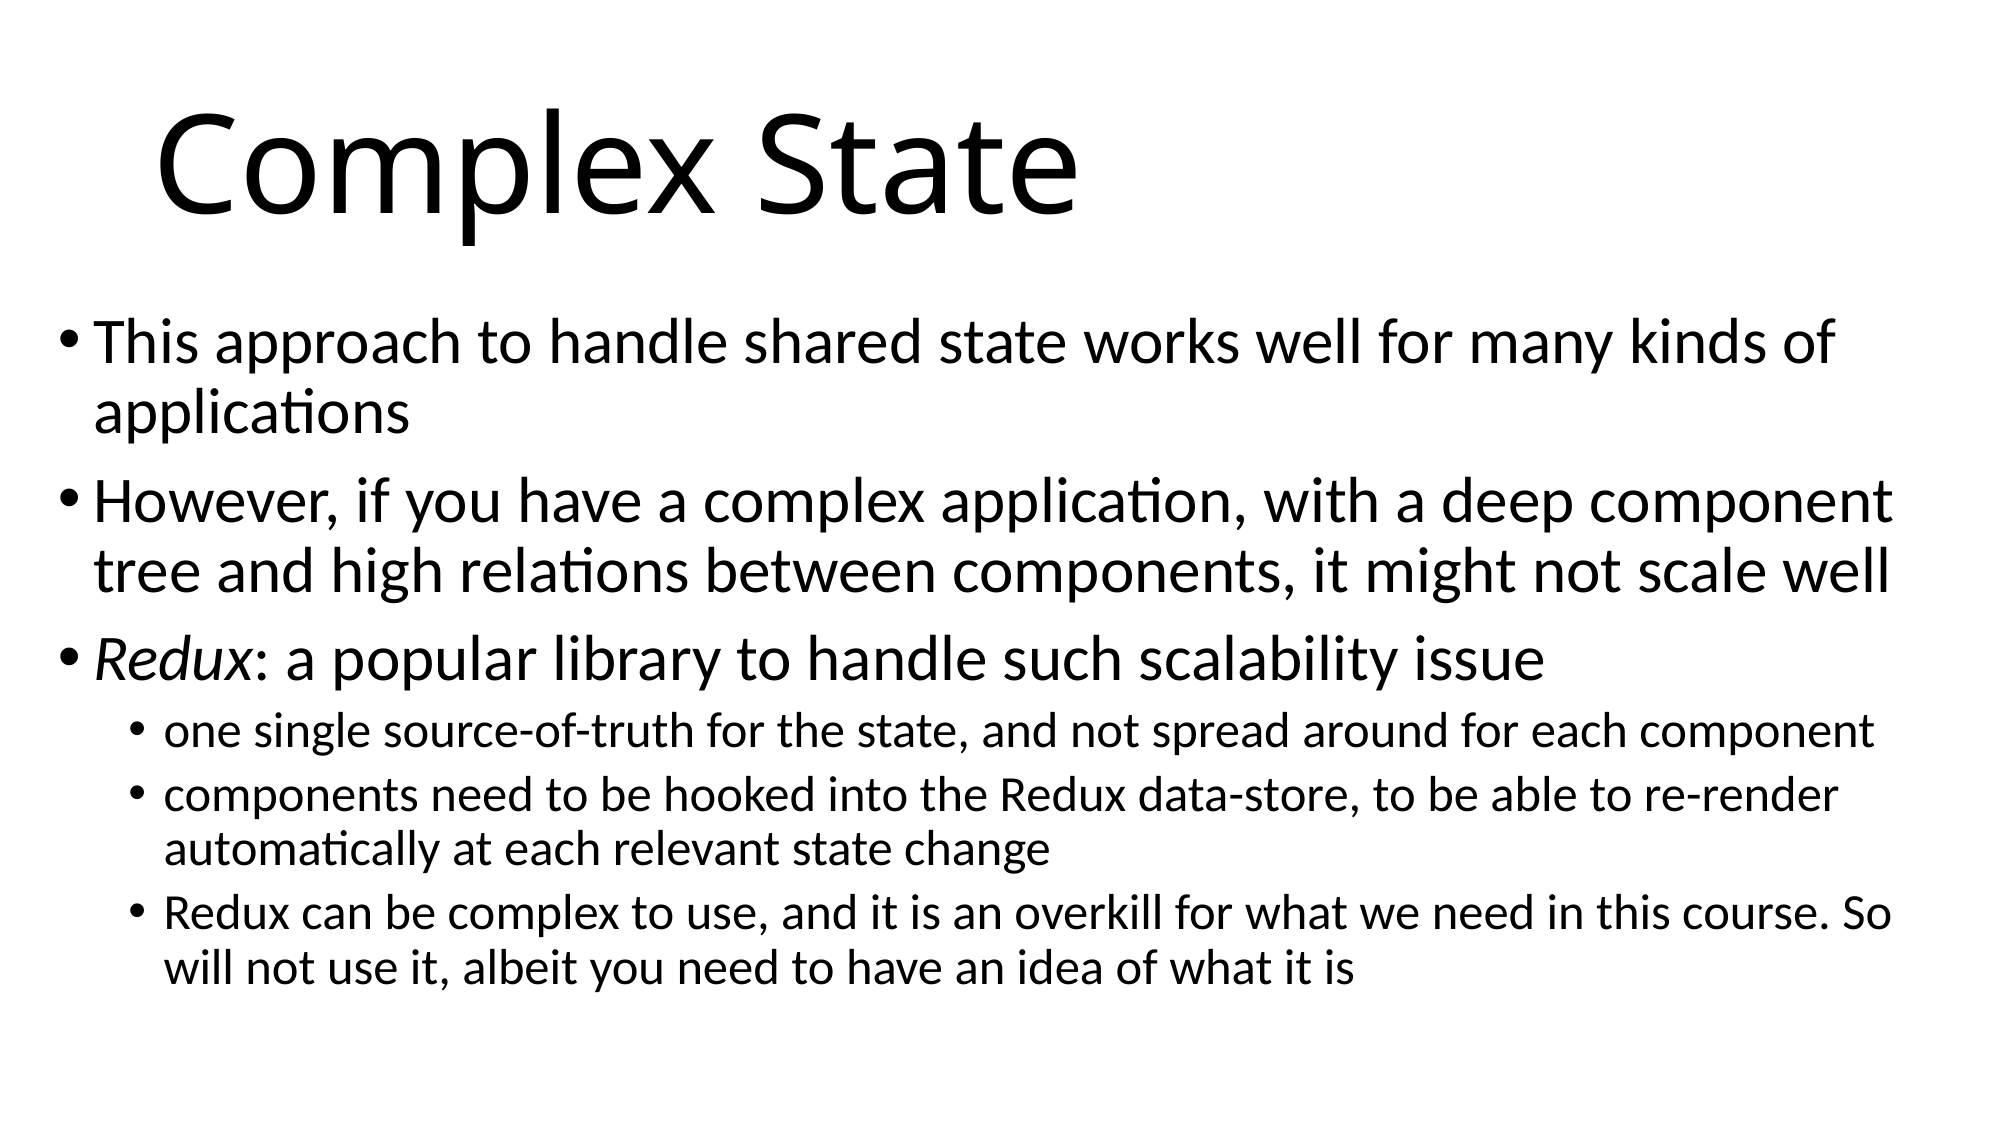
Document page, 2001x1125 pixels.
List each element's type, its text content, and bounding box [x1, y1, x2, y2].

list This approach to handle shared state works well for many kinds of applications However, if you have a complex application, with a deep component tree and high relations between components, it might not scale well Redux: a popular library to handle such scalability issue one single source-of-truth for the state, and not spread around for each component components need to be hooked into the Redux data-store, to be able to re-render automatically at each relevant state change Redux can be complex to use, and it is an overkill for what we need in this course. So will not use it, albeit you need to have an idea of what it is [42, 299, 1967, 1096]
title Complex State [137, 59, 1863, 278]
